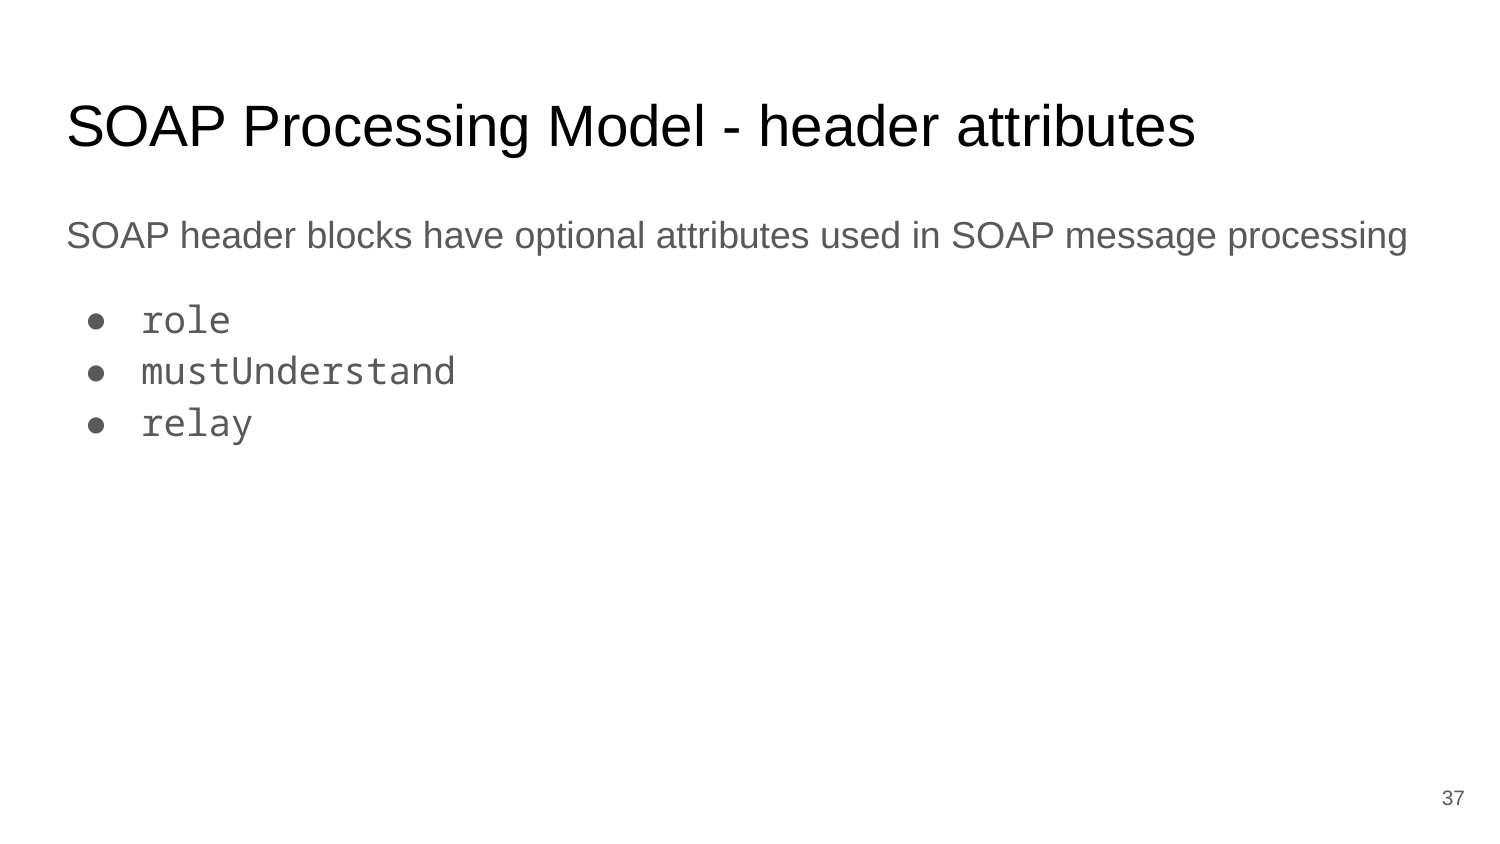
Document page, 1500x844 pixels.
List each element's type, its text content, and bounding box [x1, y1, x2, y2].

slide_number 37 [1389, 764, 1480, 830]
list SOAP header blocks have optional attributes used in SOAP message processing role mustUnderstand relay [51, 189, 1449, 750]
title SOAP Processing Model - header attributes [51, 72, 1449, 167]
